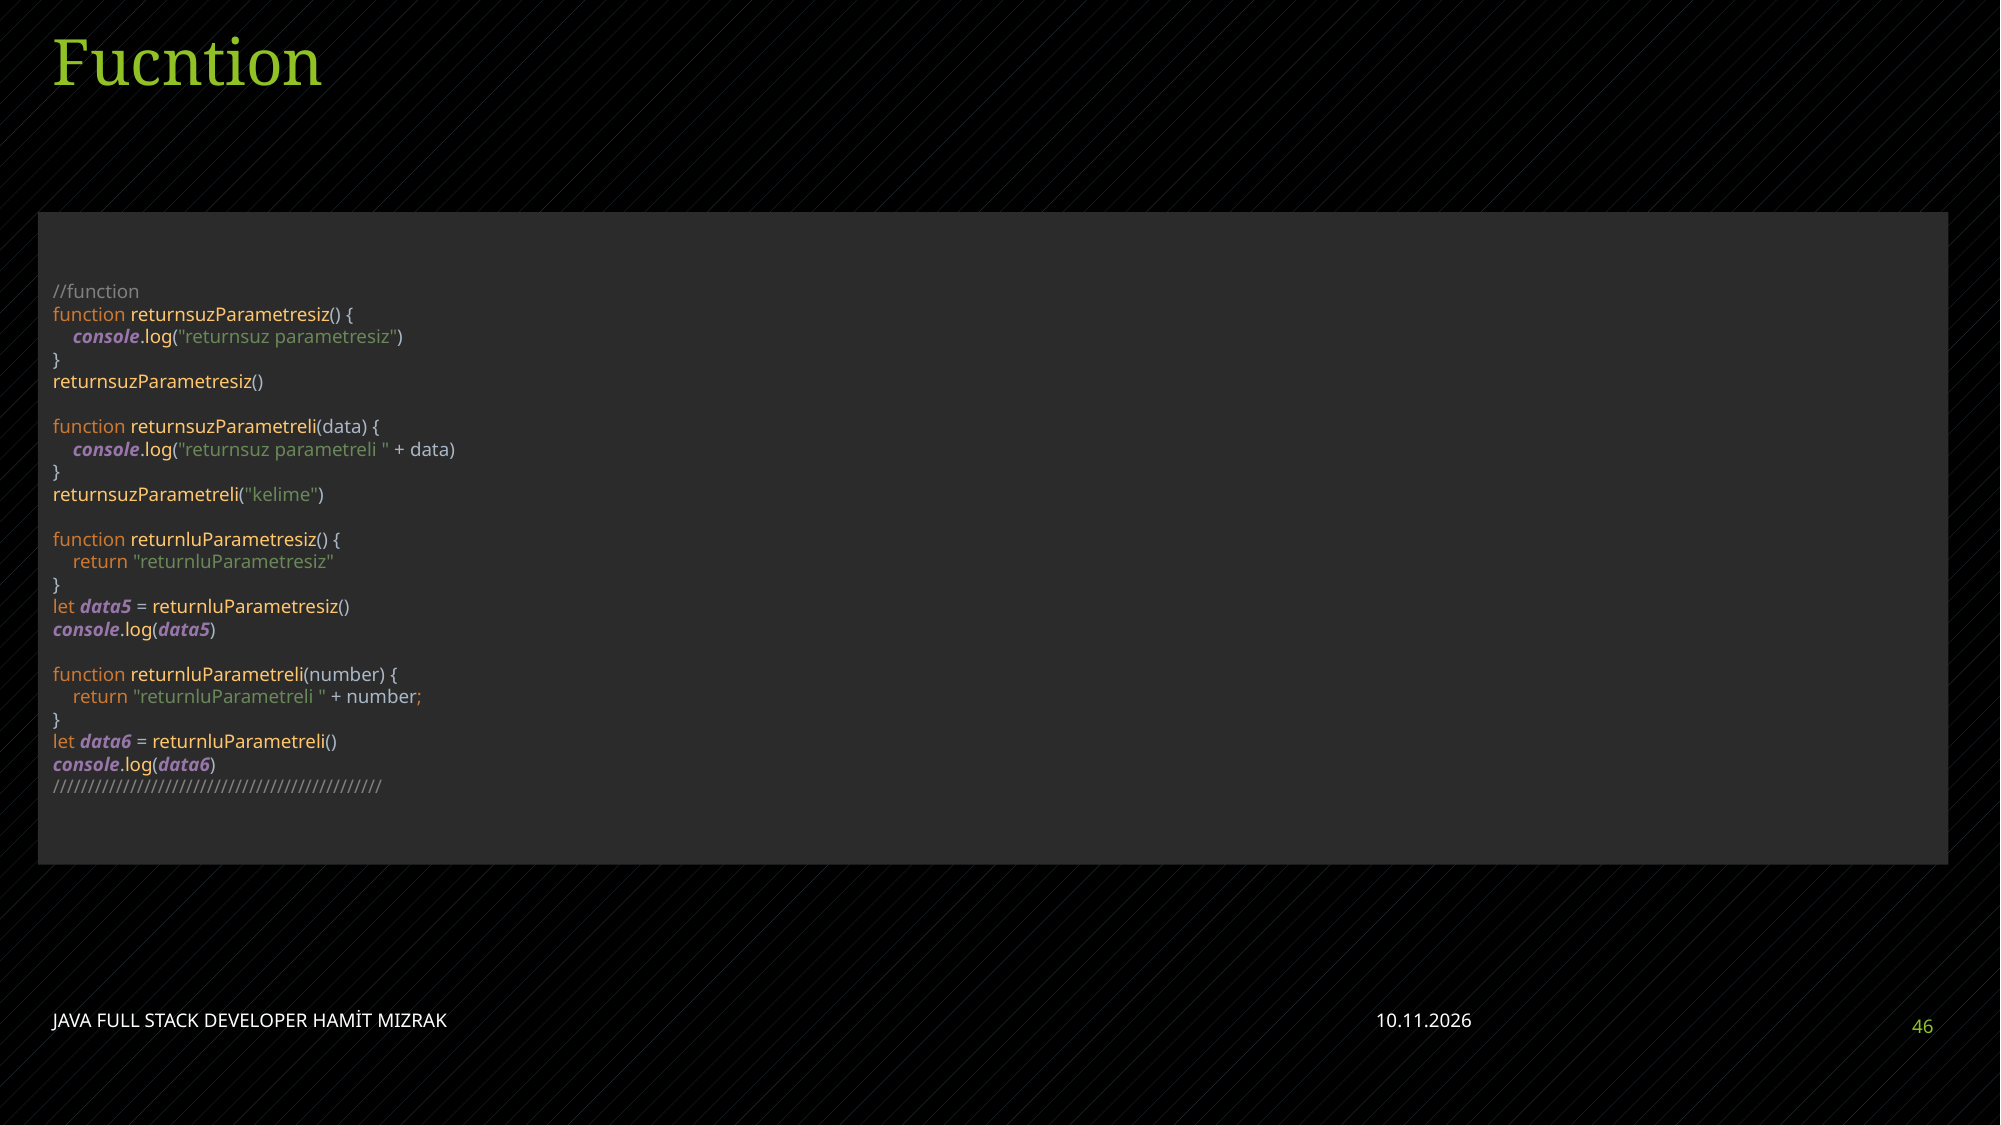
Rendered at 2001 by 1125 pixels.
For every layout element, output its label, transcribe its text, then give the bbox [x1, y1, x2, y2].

title Fucntion [37, 14, 1949, 107]
slide_number 46 [1836, 997, 1949, 1058]
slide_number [1181, 991, 1487, 1051]
list //function function returnsuzParametresiz() { console.log("returnsuz parametresiz") } returnsuzParametresiz() function returnsuzParametreli(data) { console.log("returnsuz parametreli " + data) } returnsuzParametreli("kelime") function returnluParametresiz() { return "returnluParametresiz" } let data5 = returnluParametresiz() console.log(data5) function returnluParametreli(number) { return "returnluParametreli " + number; } let data6 = returnluParametreli() console.log(data6) /////////////////////////////////////////////// [37, 212, 1949, 865]
footer JAVA FULL STACK DEVELOPER HAMİT MIZRAK [37, 991, 1145, 1051]
